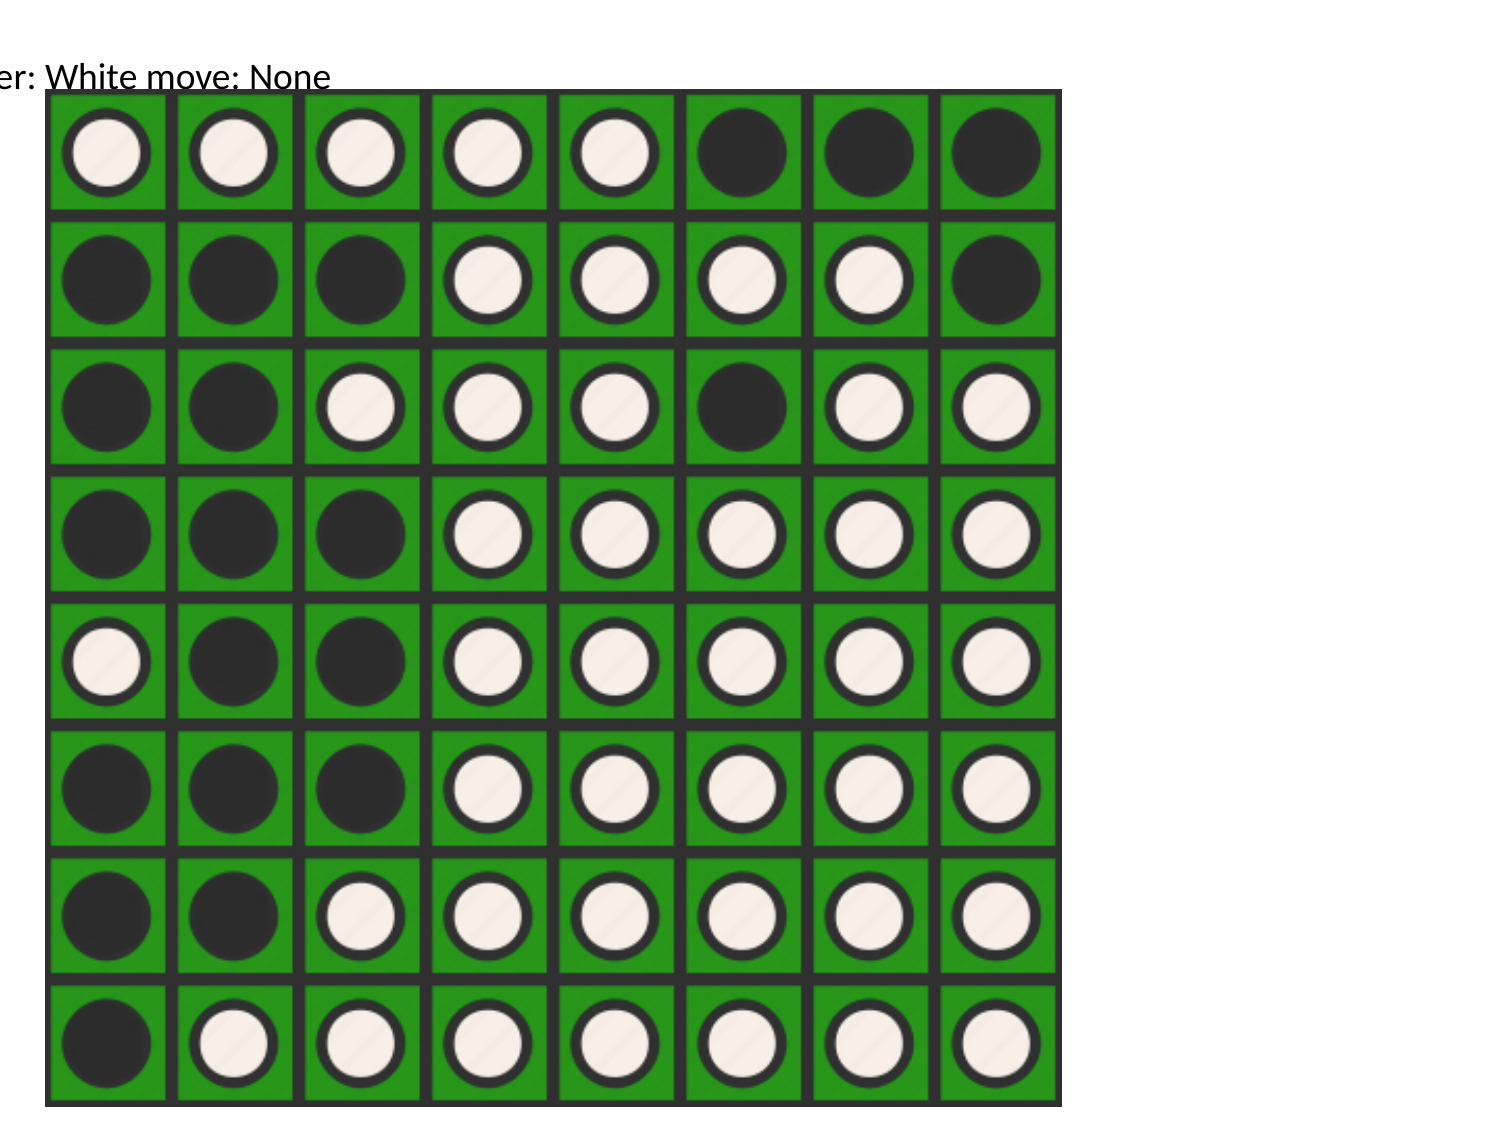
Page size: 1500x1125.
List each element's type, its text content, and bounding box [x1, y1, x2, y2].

picture [44, 89, 1062, 1107]
text_box turn: 62 player: White move: None [0, 44, 347, 105]
